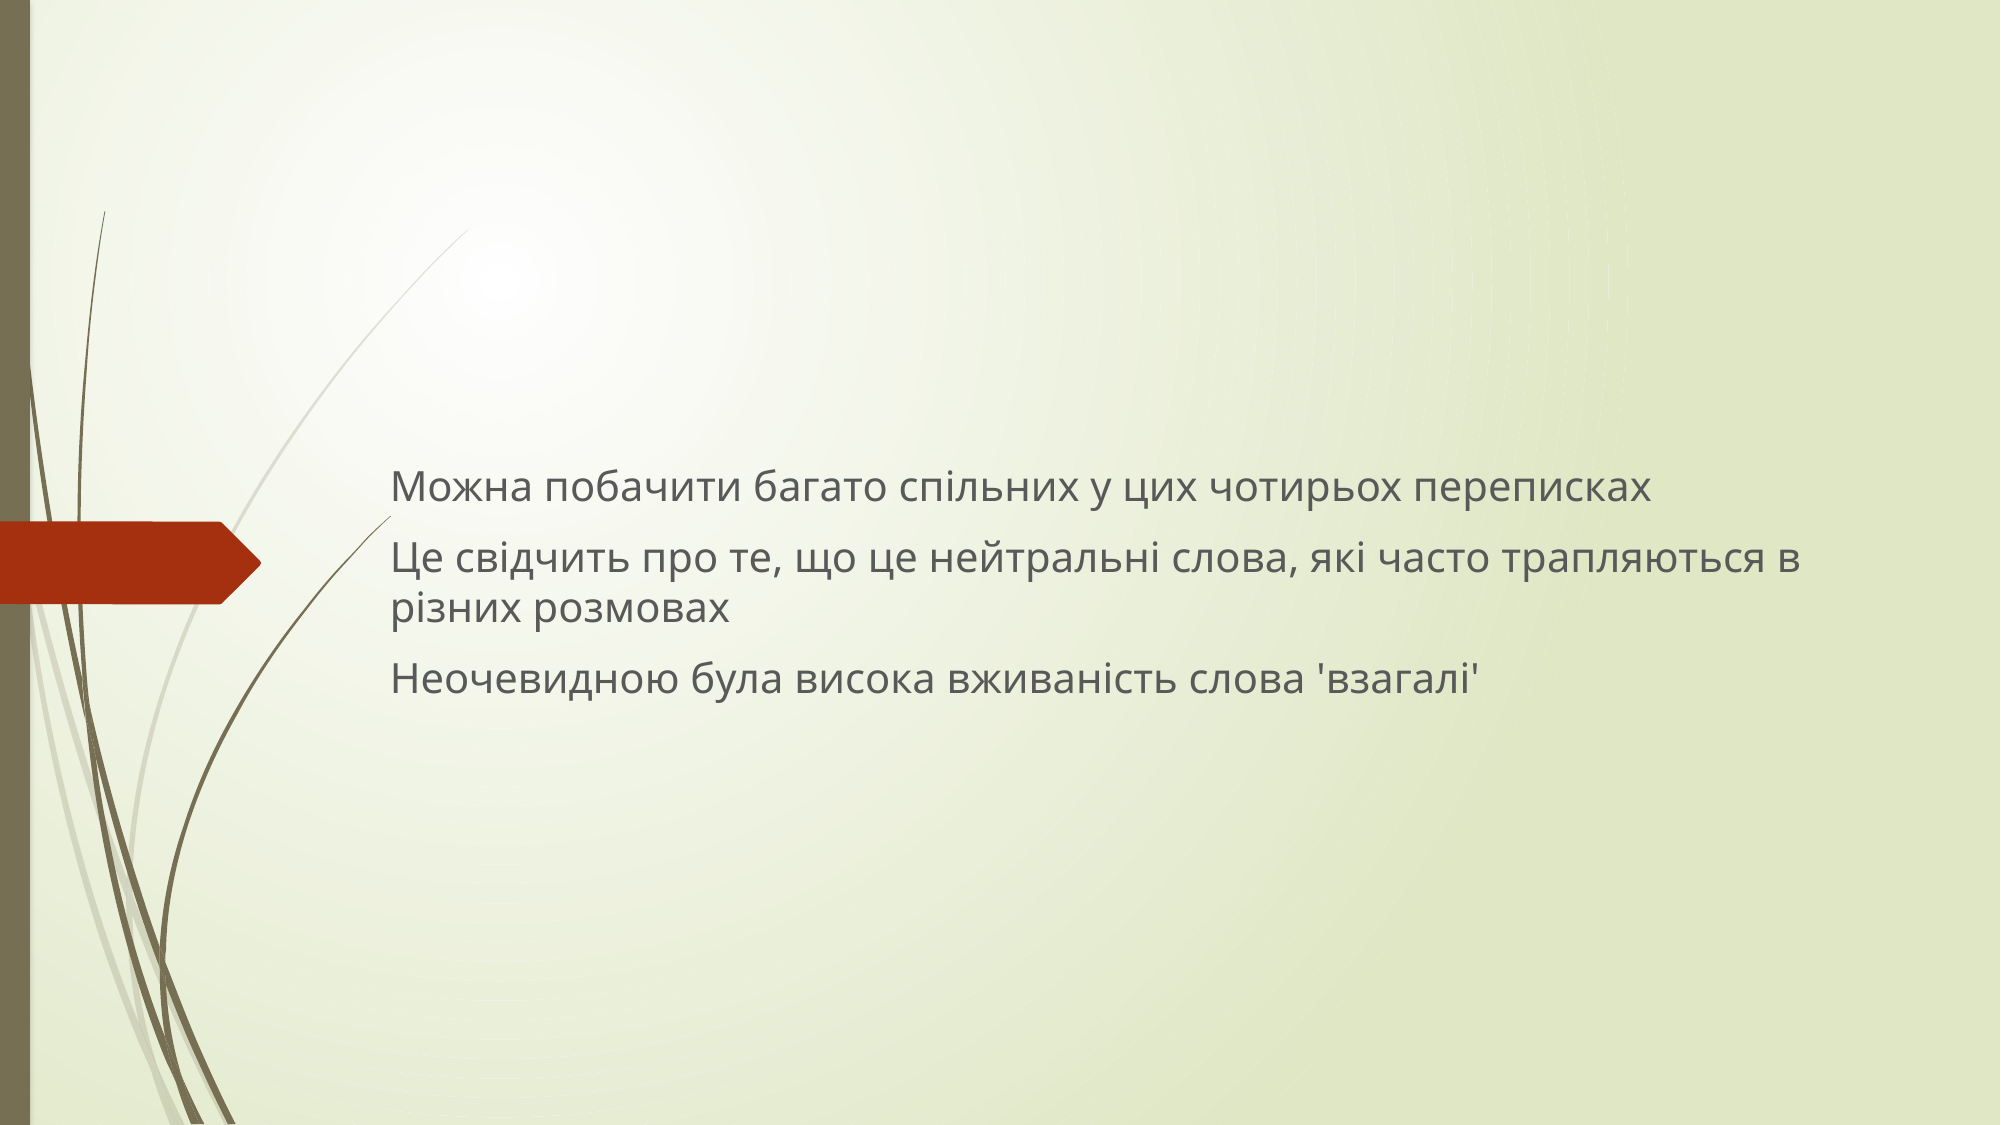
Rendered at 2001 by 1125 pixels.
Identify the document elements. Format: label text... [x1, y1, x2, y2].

text_box Можна побачити багато спільних у цих чотирьох переписках Це свідчить про те, що це нейтральні слова, які часто трапляються в різних розмовах Неочевидною була висока вживаність слова 'взагалі' [374, 452, 1838, 725]
